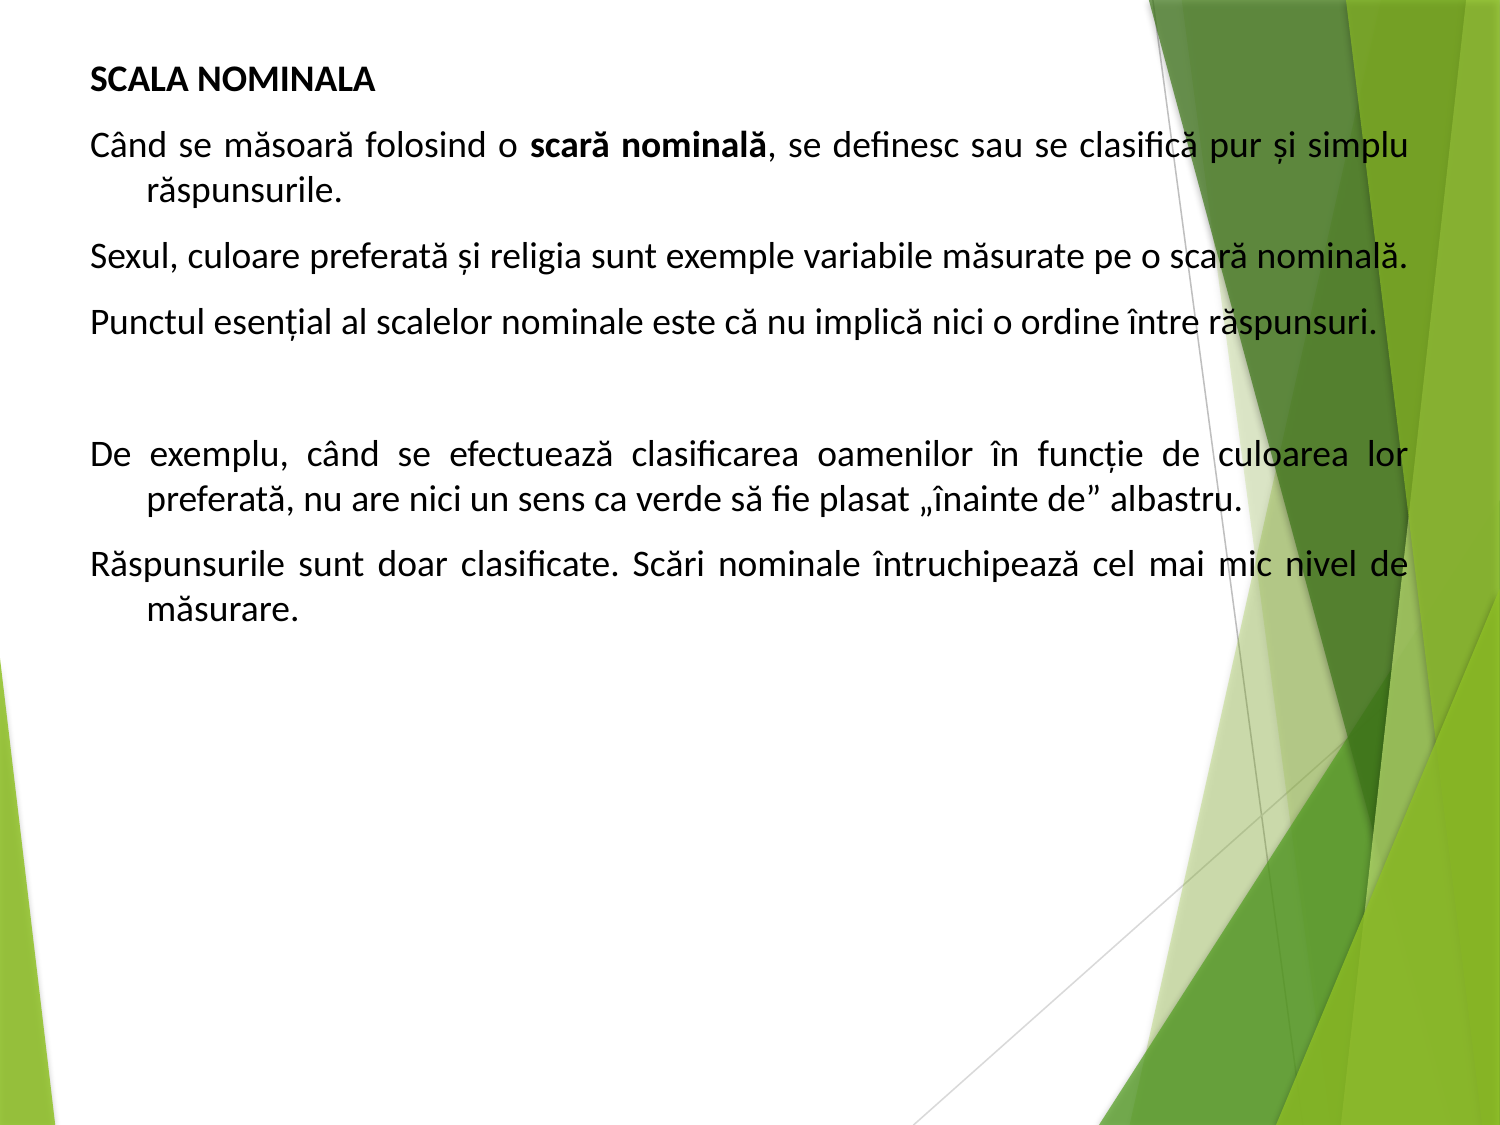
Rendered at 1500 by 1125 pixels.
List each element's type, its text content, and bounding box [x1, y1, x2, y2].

list SCALA NOMINALA Când se măsoară folosind o scară nominală, se definesc sau se clasifică pur și simplu răspunsurile. Sexul, culoare preferată și religia sunt exemple variabile măsurate pe o scară nominală. Punctul esențial al scalelor nominale este că nu implică nici o ordine între răspunsuri. De exemplu, când se efectuează clasificarea oamenilor în funcție de culoarea lor preferată, nu are nici un sens ca verde să fie plasat „înainte de” albastru. Răspunsurile sunt doar clasificate. Scări nominale întruchipează cel mai mic nivel de măsurare. [75, 46, 1425, 1043]
